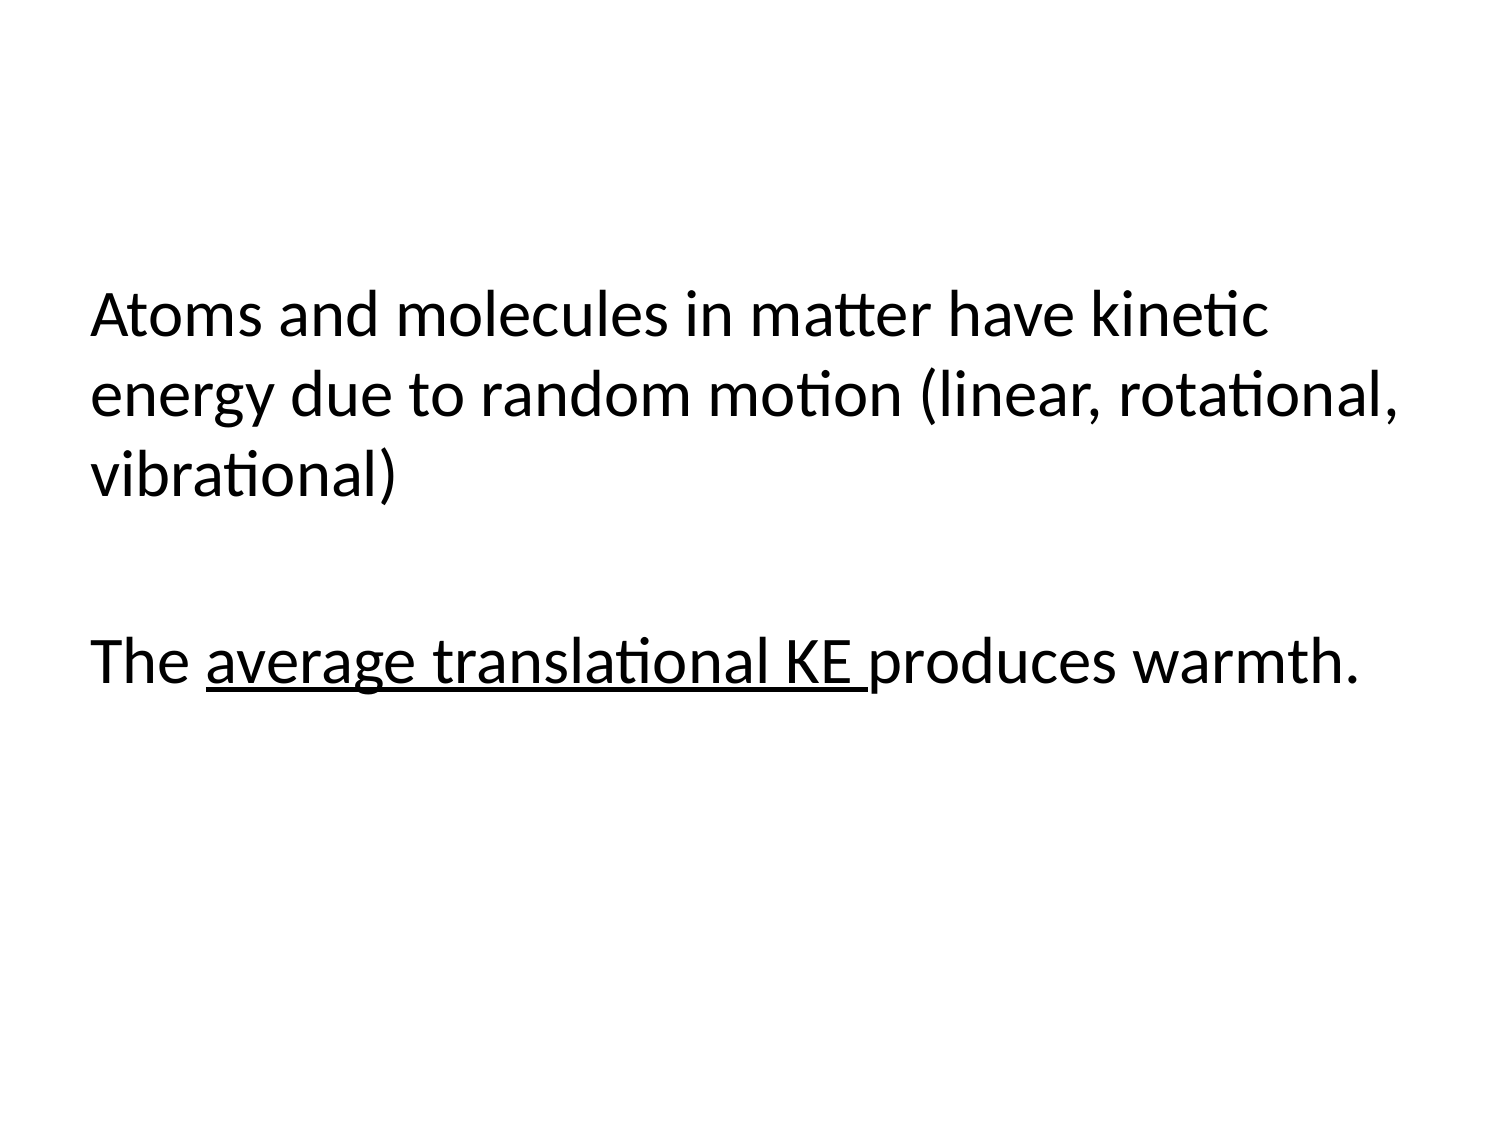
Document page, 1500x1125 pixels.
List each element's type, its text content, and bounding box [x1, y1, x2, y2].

list Atoms and molecules in matter have kinetic energy due to random motion (linear, rotational, vibrational) The average translational KE produces warmth. [75, 262, 1425, 1005]
